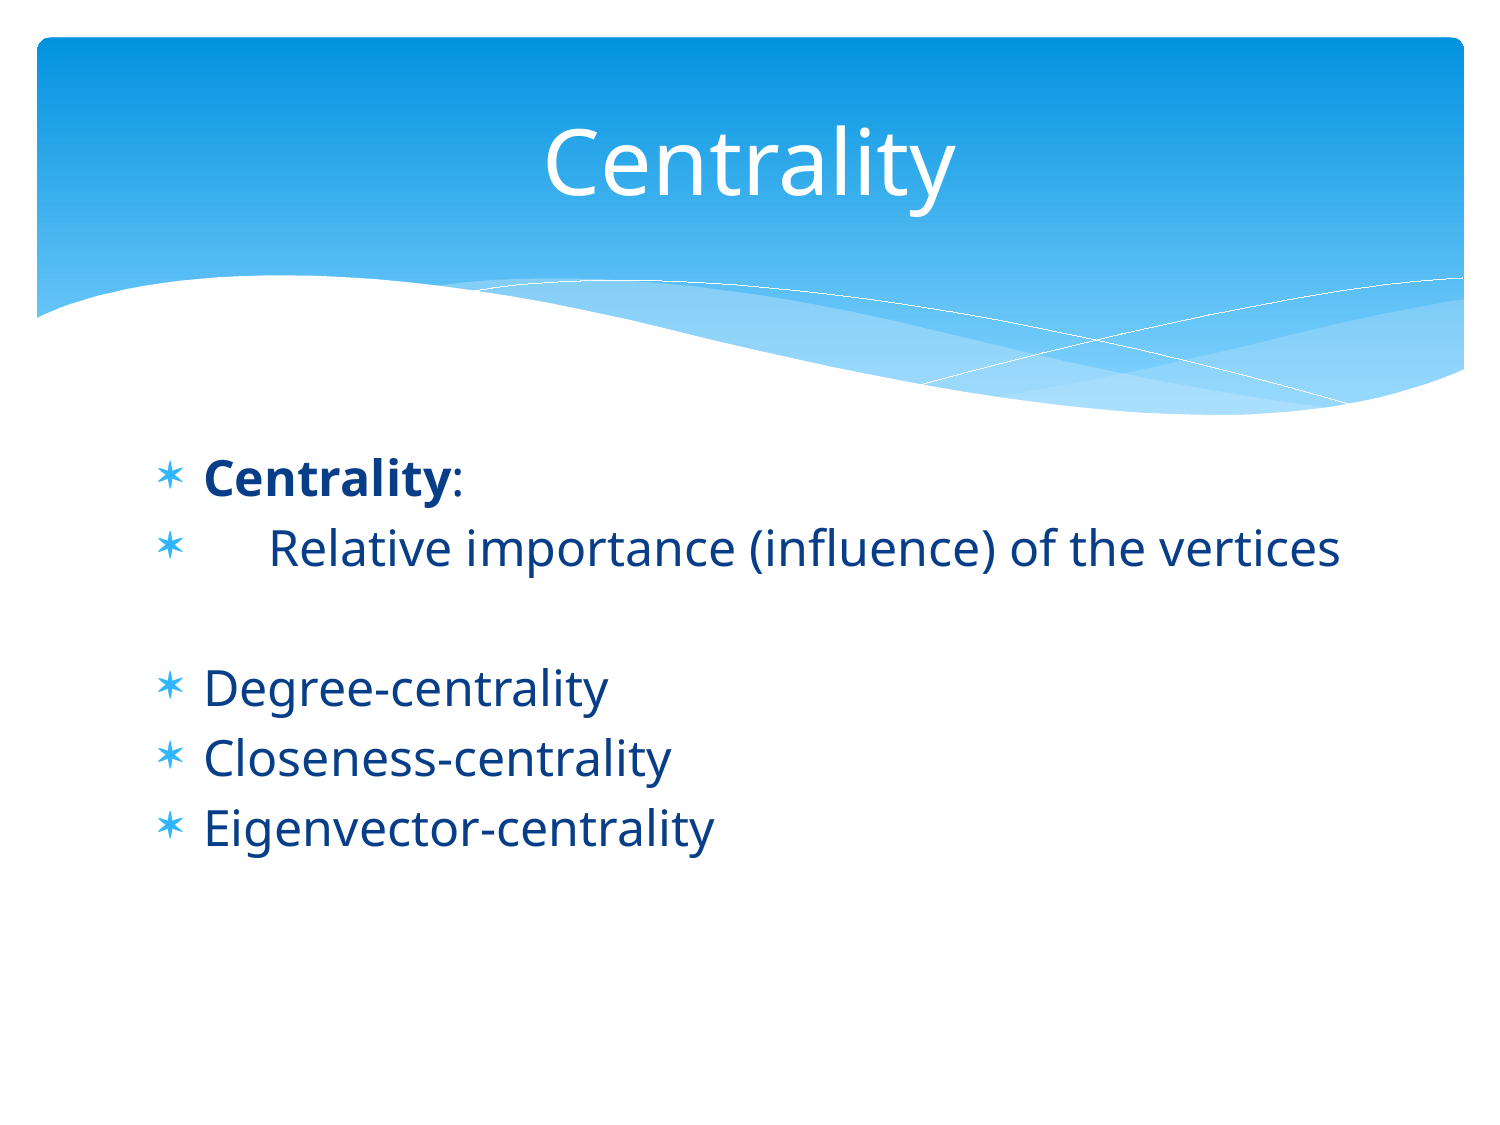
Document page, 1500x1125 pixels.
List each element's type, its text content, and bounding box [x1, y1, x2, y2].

list Centrality: Relative importance (influence) of the vertices Degree-centrality Closeness-centrality Eigenvector-centrality [143, 438, 1359, 1005]
title Centrality [75, 55, 1425, 261]
